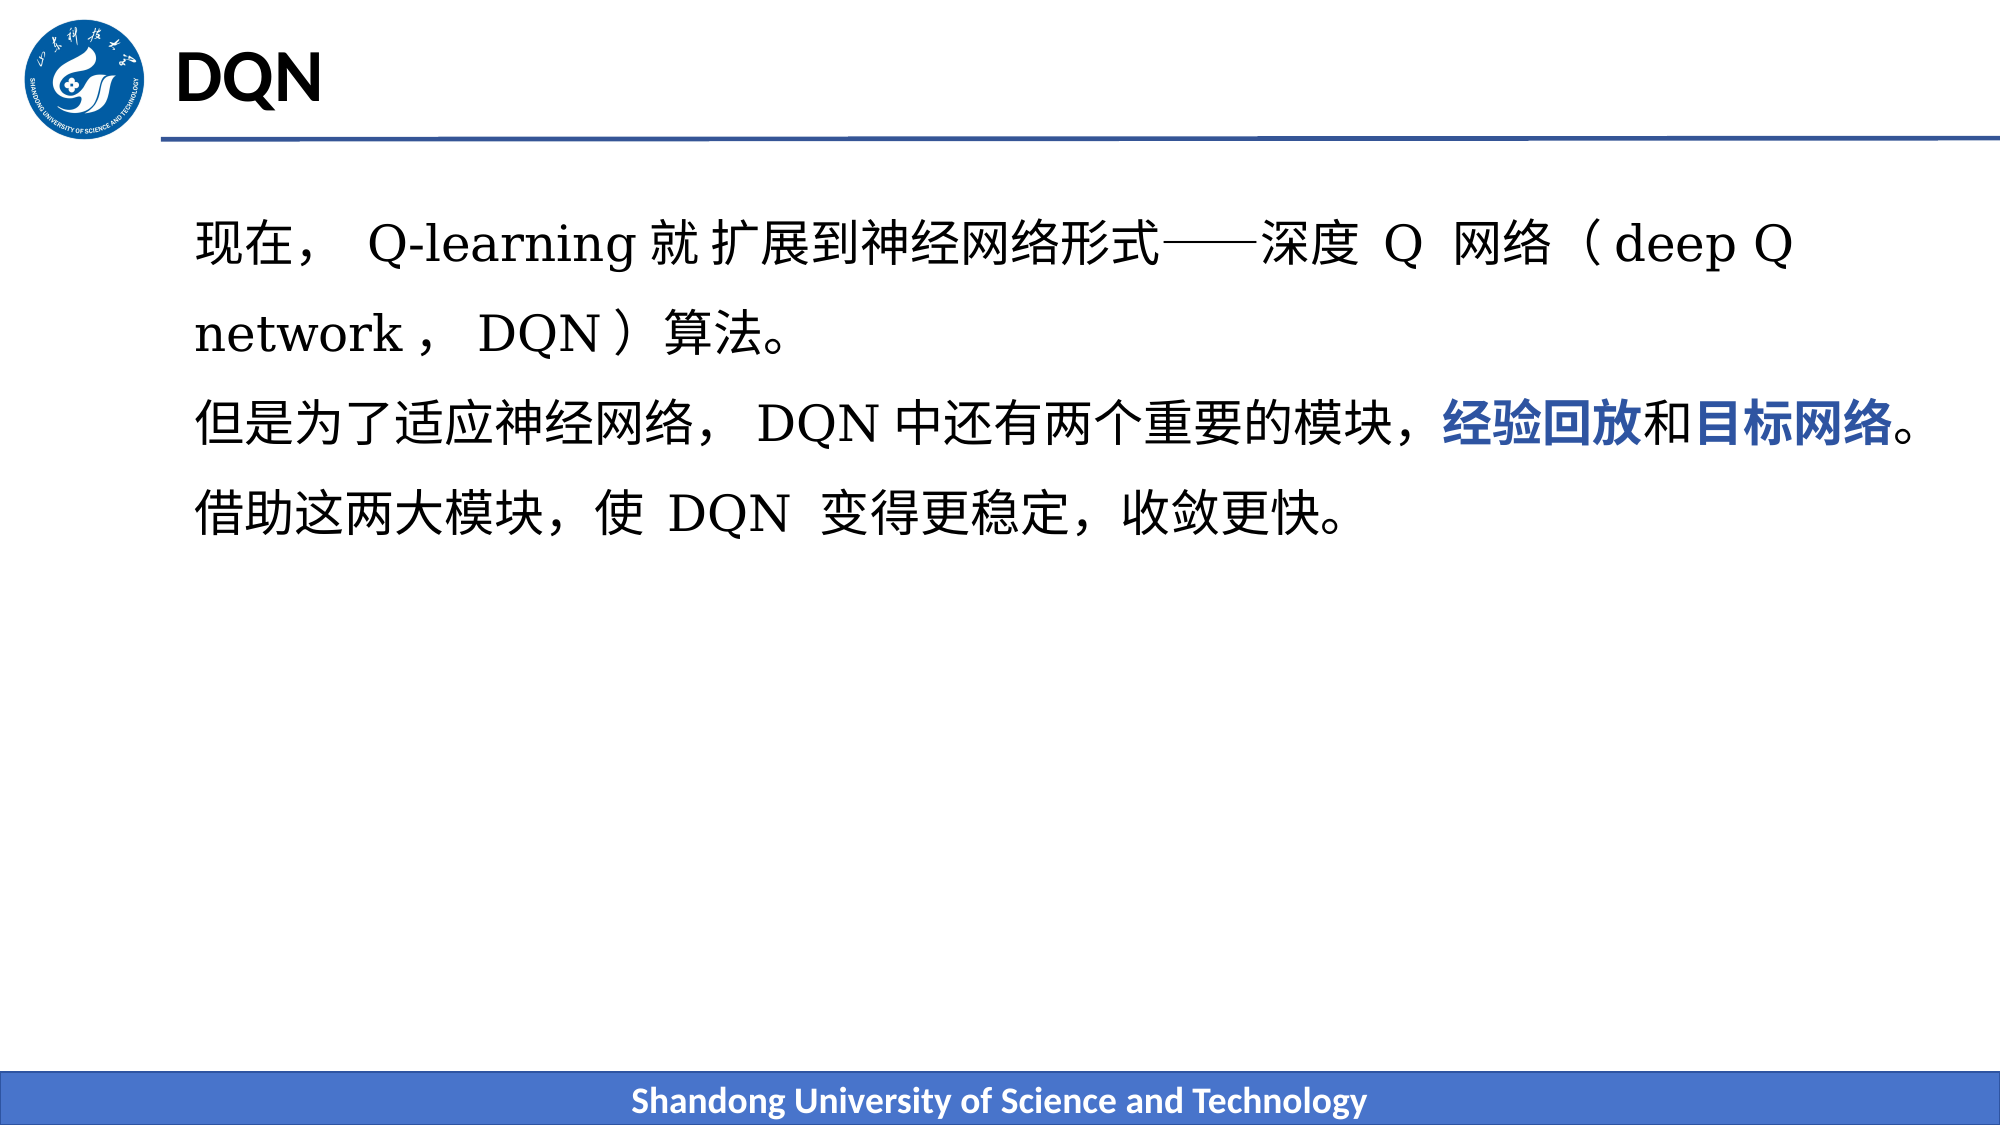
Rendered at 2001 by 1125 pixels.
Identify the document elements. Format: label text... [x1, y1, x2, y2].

text_box Shandong University of Science and Technology [0, 1071, 2000, 1125]
text_box DQN [160, 19, 828, 124]
picture [24, 18, 146, 140]
text_box 现在， Q-learning就 扩展到神经网络形式——深度 Q 网络（deep Q network，DQN）算法。 但是为了适应神经网络，DQN中还有两个重要的模块，经验回放和目标网络。 借助这两大模块，使 DQN 变得更稳定，收敛更快。 [179, 173, 1910, 549]
